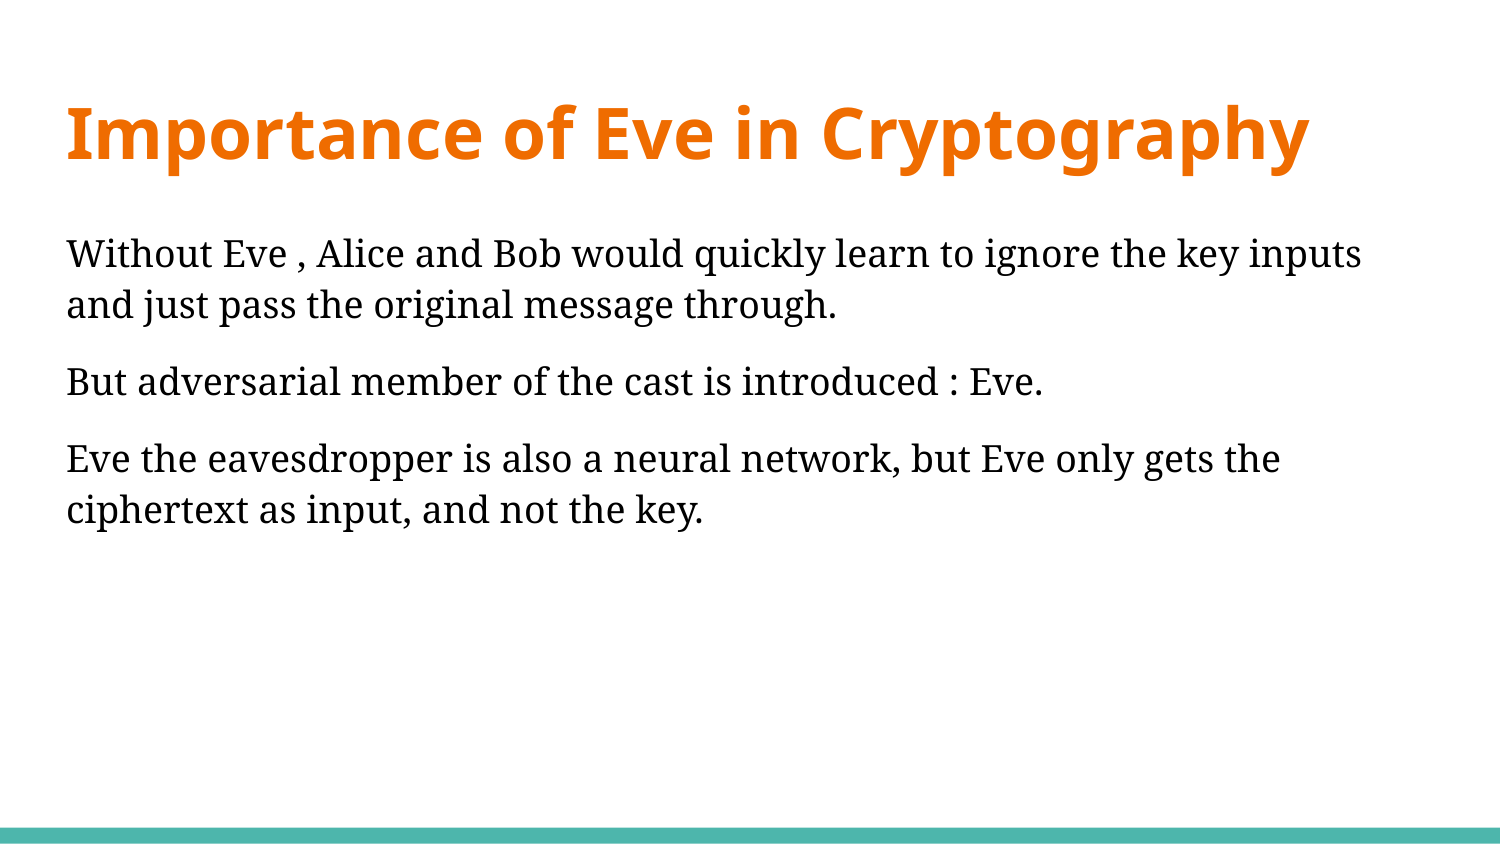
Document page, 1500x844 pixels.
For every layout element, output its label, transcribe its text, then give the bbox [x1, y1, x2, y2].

list Without Eve , Alice and Bob would quickly learn to ignore the key inputs and just pass the original message through. But adversarial member of the cast is introduced : Eve. Eve the eavesdropper is also a neural network, but Eve only gets the ciphertext as input, and not the key. [51, 207, 1449, 750]
title Importance of Eve in Cryptography [51, 72, 1449, 189]
